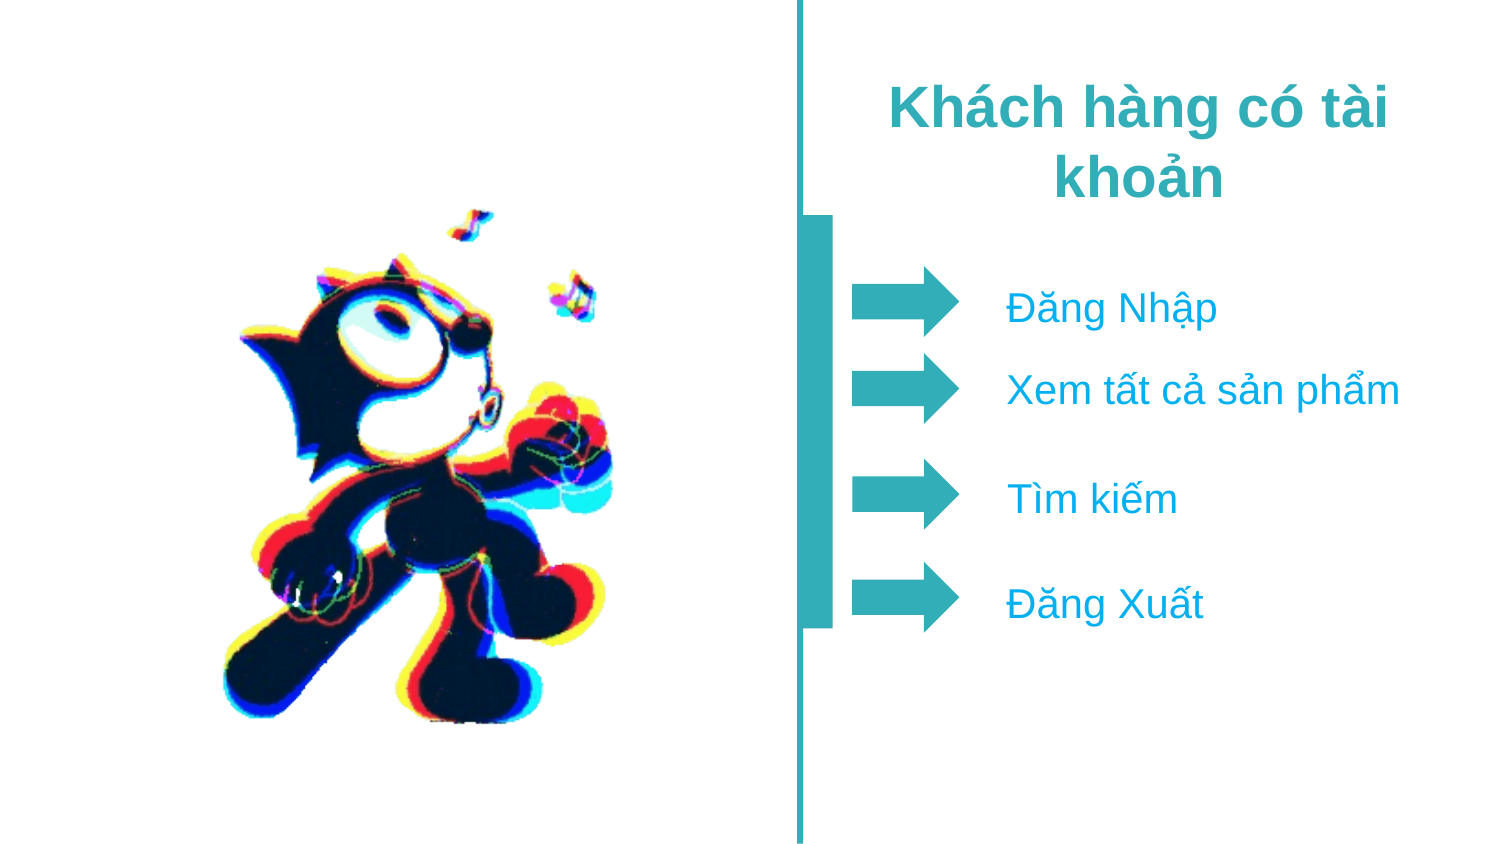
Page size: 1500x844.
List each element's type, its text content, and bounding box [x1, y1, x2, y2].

text_box Xem tất cả sản phẩm [991, 355, 1475, 421]
text_box Tìm kiếm [992, 464, 1476, 529]
text_box [884, 456, 962, 532]
picture [0, 147, 880, 807]
text_box Đăng Xuất [991, 569, 1475, 634]
text_box [884, 264, 962, 339]
text_box Khách hàng có tài khoản [855, 61, 1423, 222]
text_box [884, 559, 962, 635]
text_box [884, 351, 962, 426]
text_box Đăng Nhập [991, 273, 1475, 339]
